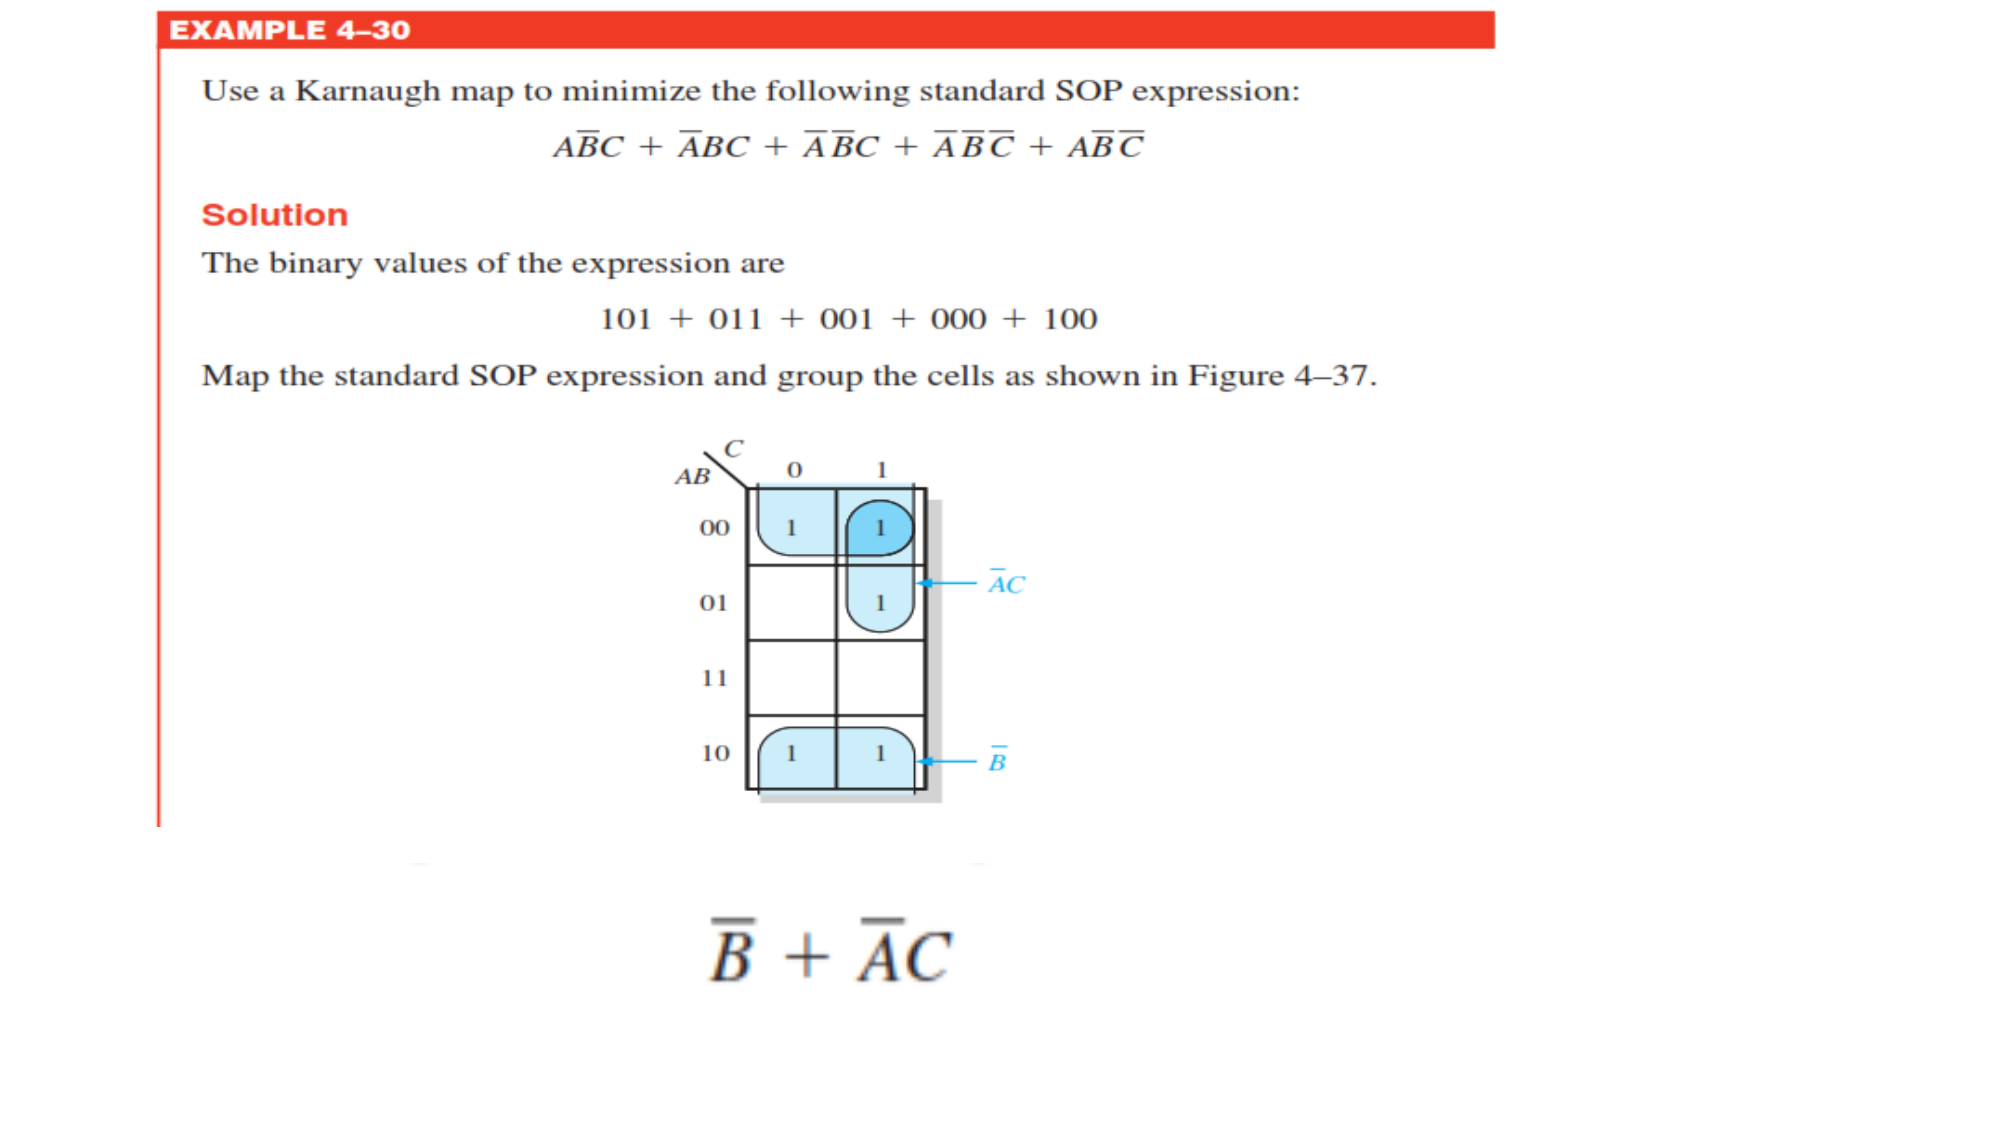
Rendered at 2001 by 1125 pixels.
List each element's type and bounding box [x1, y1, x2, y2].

picture [117, 0, 1843, 827]
picture [402, 863, 1451, 1042]
